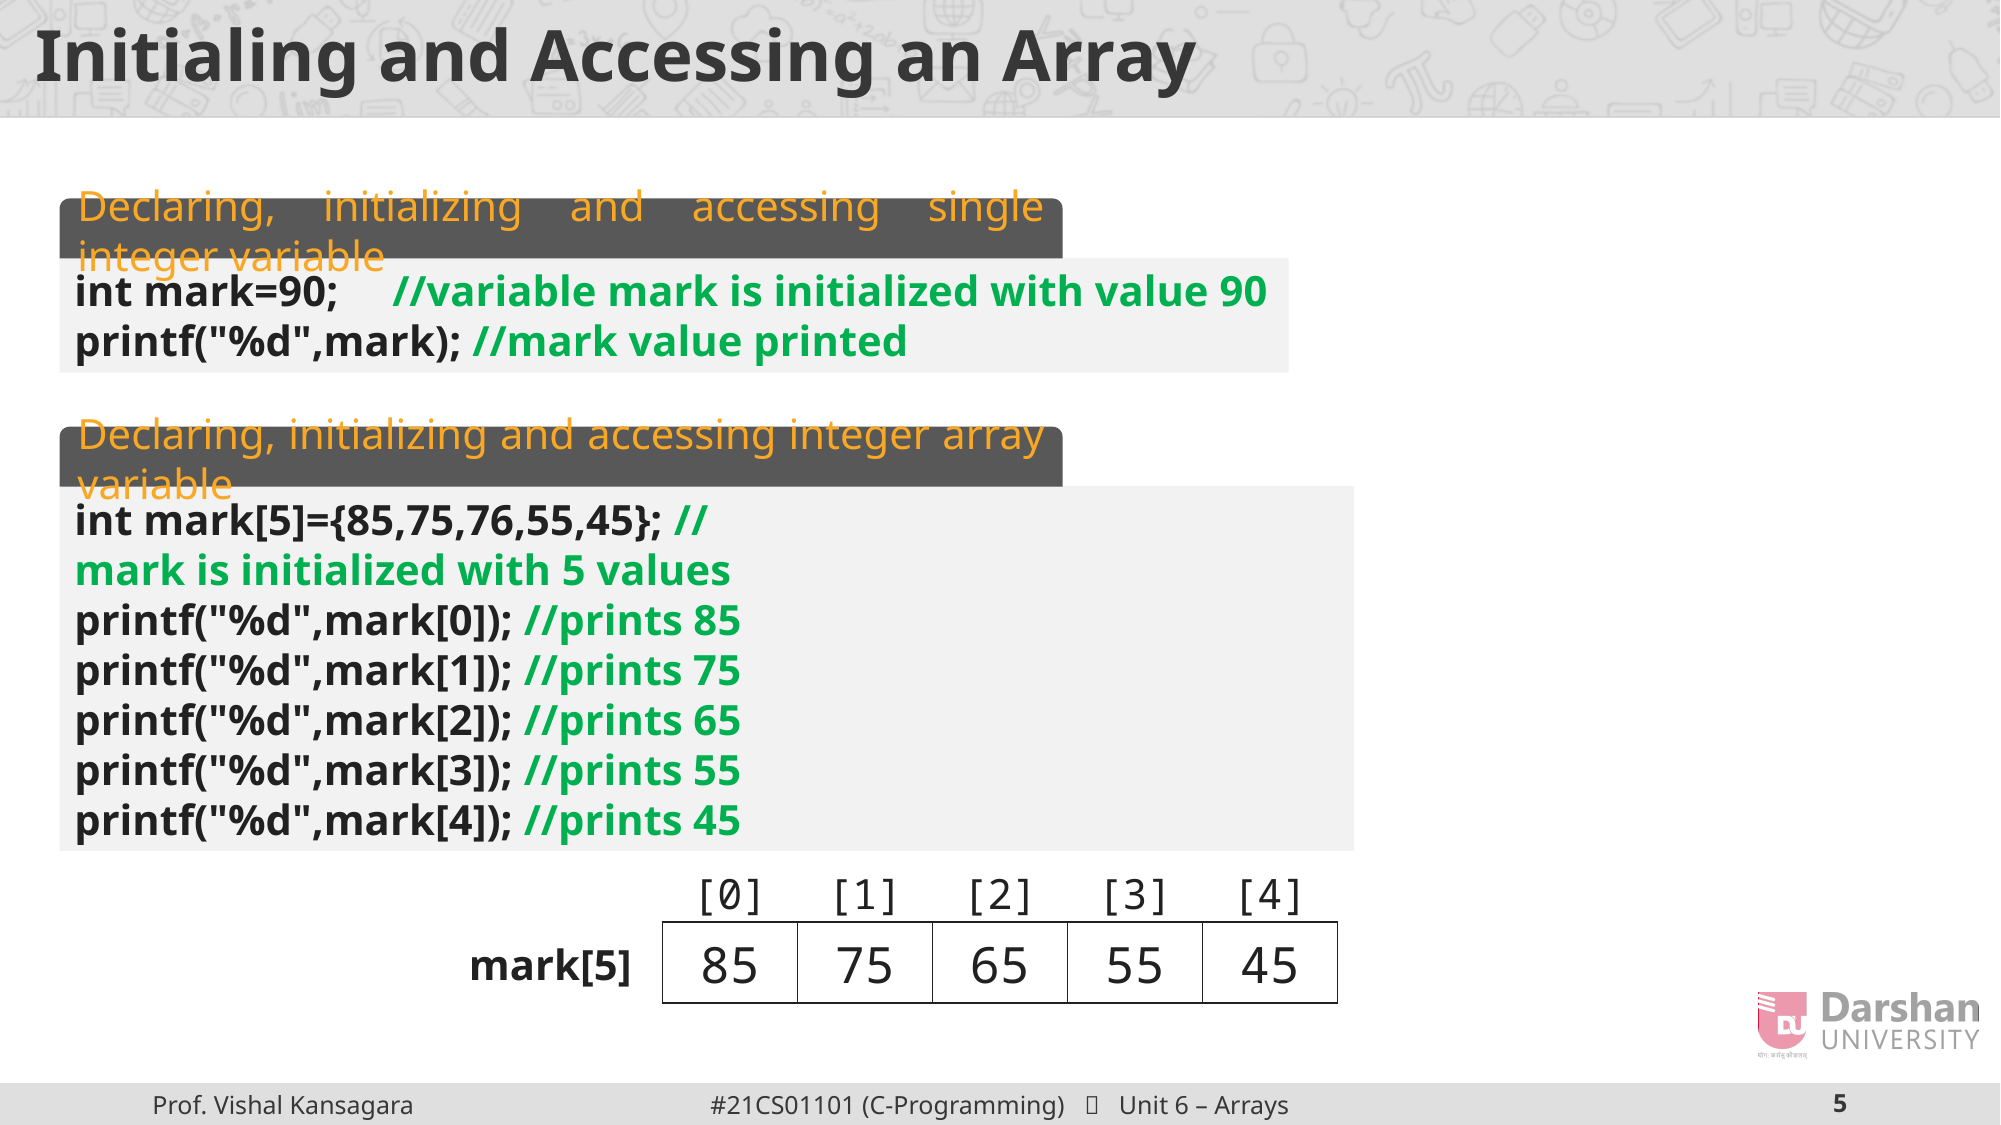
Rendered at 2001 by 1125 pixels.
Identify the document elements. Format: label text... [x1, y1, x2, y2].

table_header [2] [932, 853, 1067, 921]
table_cell 65 [933, 923, 1067, 1002]
text_box Declaring, initializing and accessing single integer variable [58, 197, 1064, 260]
table_cell 85 [663, 923, 797, 1002]
table_cell 55 [1068, 923, 1202, 1002]
text_box Declaring, initializing and accessing integer array variable [58, 425, 1064, 488]
text_box mark[5] [454, 930, 647, 996]
title Initialing and Accessing an Array [0, 0, 2000, 117]
table_header [0] [662, 853, 797, 921]
table_header [1] [797, 853, 932, 921]
text_box int mark[5]={85,75,76,55,45}; //mark is initialized with 5 values printf("%d",mark[0]); //prints 85 printf("%d",mark[1]); //prints 75 printf("%d",mark[2]); //prints 65 printf("%d",mark[3]); //prints 55 printf("%d",mark[4]); //prints 45 [59, 486, 1355, 851]
text_box int mark=90; //variable mark is initialized with value 90 printf("%d",mark); //mark value printed [59, 257, 1289, 373]
table_header [4] [1202, 853, 1337, 921]
table_cell 45 [1203, 923, 1337, 1002]
table_header [3] [1067, 853, 1202, 921]
table_cell 75 [798, 923, 932, 1002]
